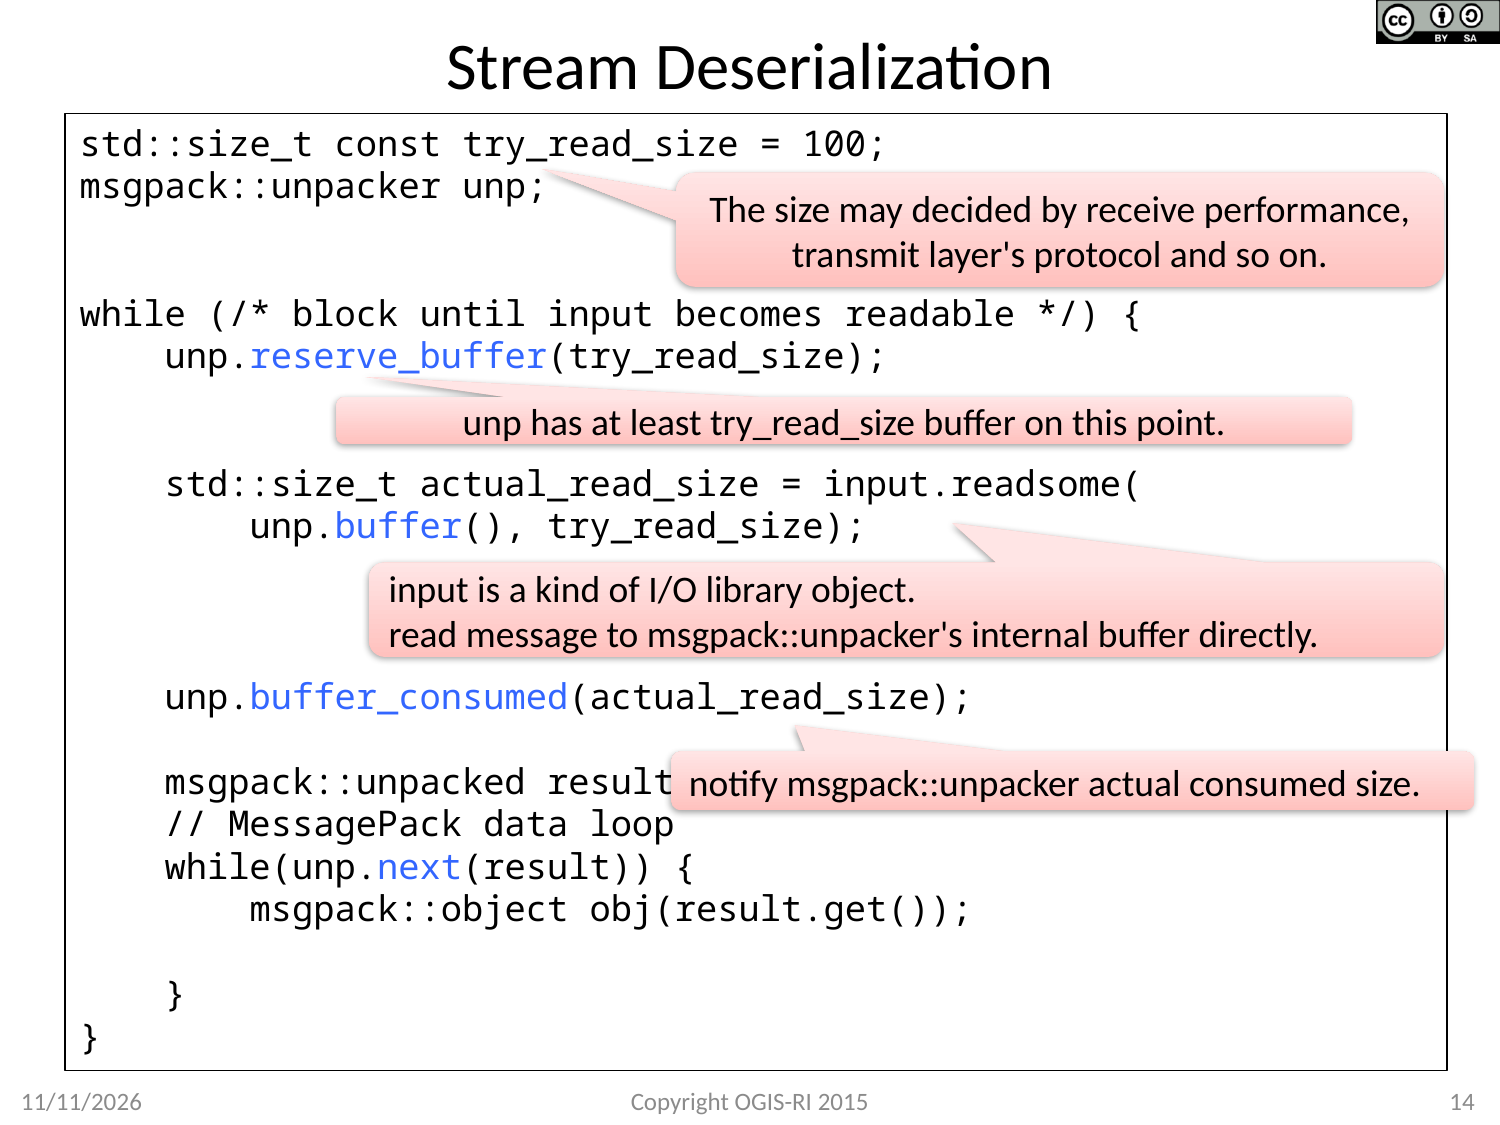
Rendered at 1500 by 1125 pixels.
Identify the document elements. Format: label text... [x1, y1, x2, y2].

text_box notify msgpack::unpacker actual consumed size. [670, 724, 1476, 812]
text_box std::size_t const try_read_size = 100; msgpack::unpacker unp; while (/* block until input becomes readable */) { unp.reserve_buffer(try_read_size); std::size_t actual_read_size = input.readsome( unp.buffer(), try_read_size); unp.buffer_consumed(actual_read_size); msgpack::unpacked result; // MessagePack data loop while(unp.next(result)) { msgpack::object obj(result.get()); } } [63, 111, 1449, 1072]
footer Copyright OGIS-RI 2015 [512, 1082, 988, 1119]
text_box The size may decided by receive performance, transmit layer's protocol and so on. [540, 167, 1445, 288]
text_box unp has at least try_read_size buffer on this point. [335, 375, 1354, 446]
slide_number 14 [1139, 1082, 1490, 1119]
text_box input is a kind of I/O library object. read message to msgpack::unpacker's internal buffer directly. [368, 522, 1445, 658]
title Stream Deserialization [0, 0, 1500, 126]
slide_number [5, 1082, 356, 1119]
